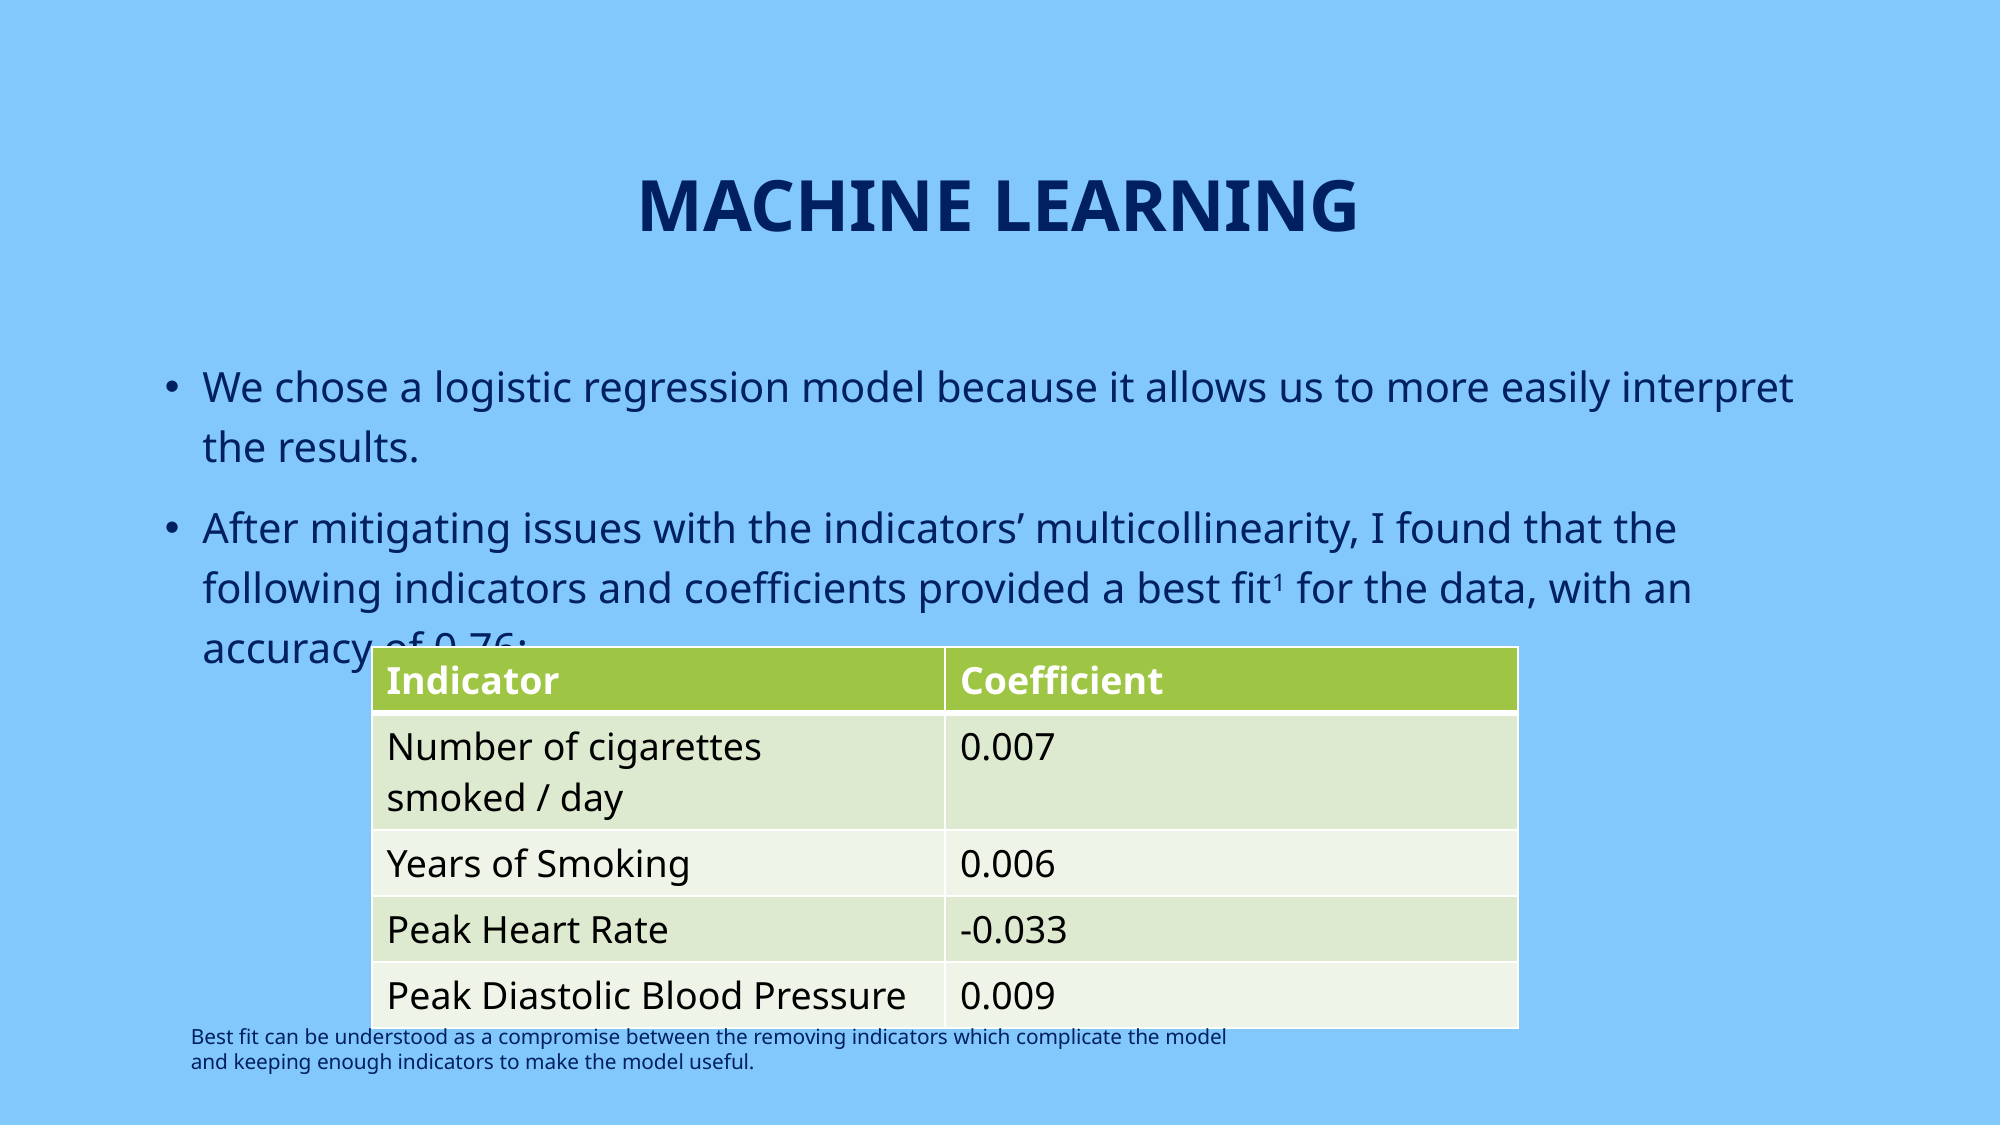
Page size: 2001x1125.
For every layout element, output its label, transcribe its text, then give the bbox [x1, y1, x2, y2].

table_cell Number of cigarettes smoked / day [373, 716, 944, 829]
table_header Indicator [373, 648, 944, 710]
title Machine learning [149, 99, 1849, 318]
table_cell 0.006 [946, 831, 1517, 895]
table_cell 0.007 [946, 716, 1517, 829]
table_cell 0.009 [946, 963, 1517, 1027]
table_cell Years of Smoking [373, 831, 944, 895]
list We chose a logistic regression model because it allows us to more easily interpret the results. After mitigating issues with the indicators’ multicollinearity, I found that the following indicators and coefficients provided a best fit1 for the data, with an accuracy of 0.76: [149, 343, 1849, 950]
table_header Coefficient [946, 648, 1517, 710]
table_cell -0.033 [946, 897, 1517, 961]
table_cell Peak Diastolic Blood Pressure [373, 963, 944, 1018]
table_cell Peak Heart Rate [373, 897, 944, 961]
footer Best fit can be understood as a compromise between the removing indicators which complicate the model and keeping enough indicators to make the model useful. [175, 1018, 1271, 1079]
